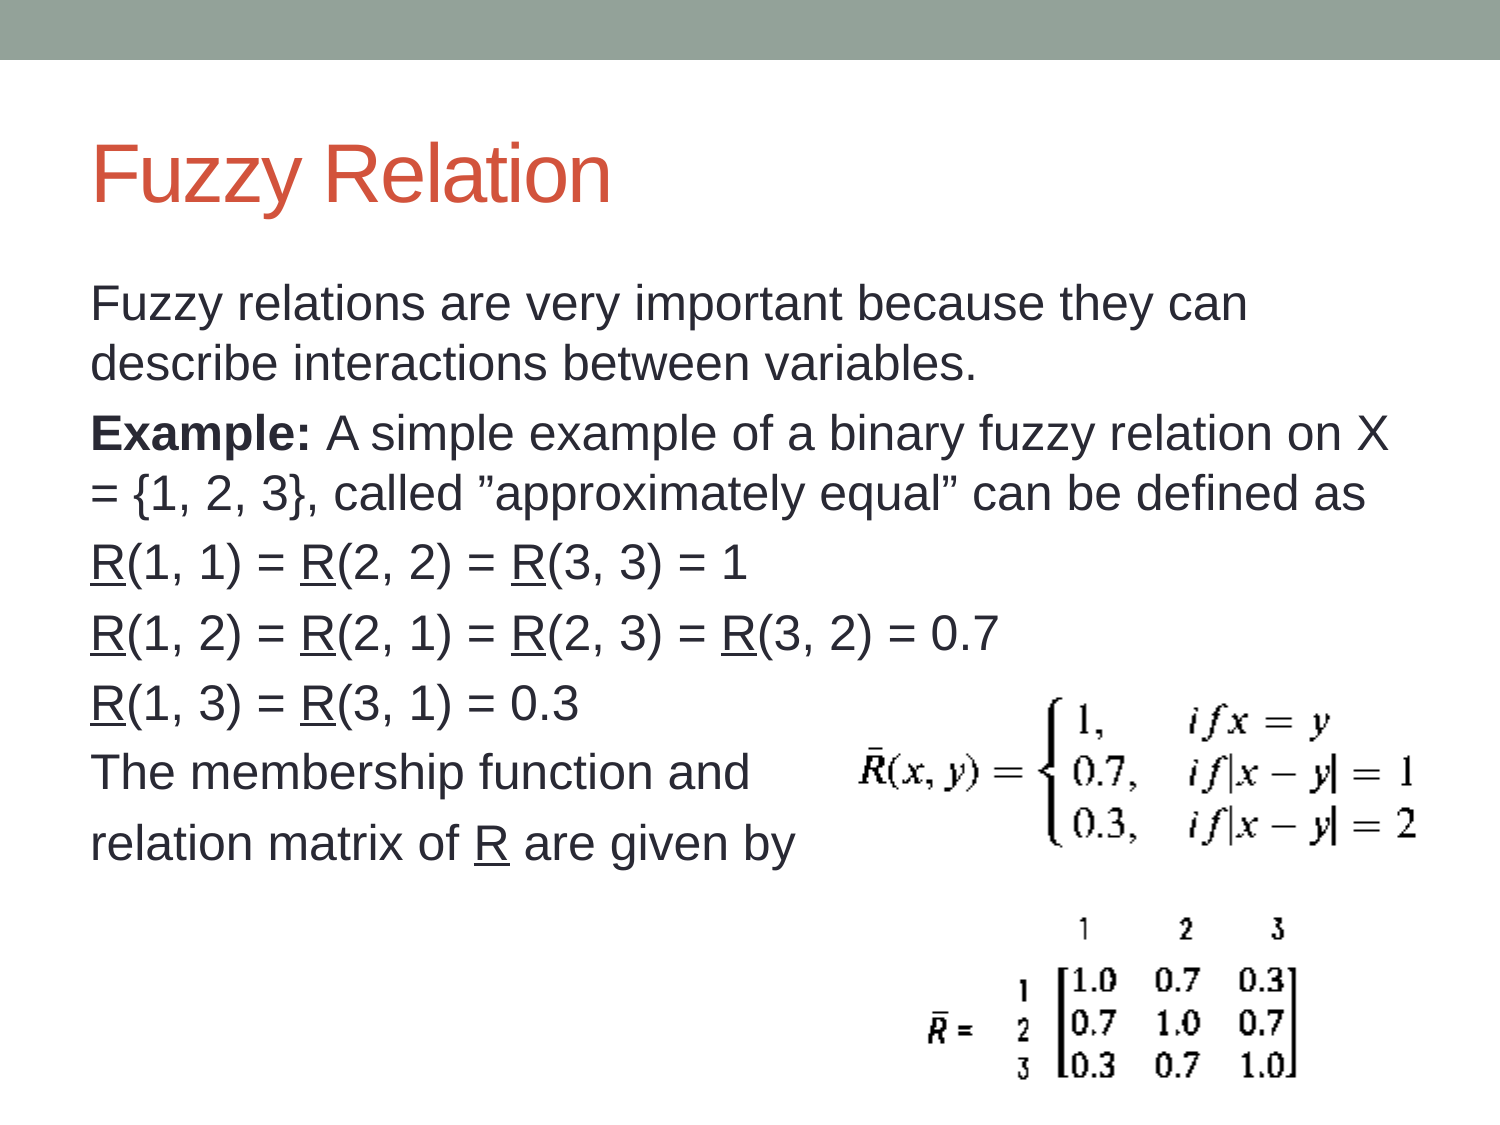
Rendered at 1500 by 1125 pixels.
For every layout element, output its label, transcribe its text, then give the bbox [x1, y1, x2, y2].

picture [849, 674, 1451, 1120]
list Fuzzy relations are very important because they can describe interactions between variables. Example: A simple example of a binary fuzzy relation on X = {1, 2, 3}, called ”approximately equal” can be defined as R(1, 1) = R(2, 2) = R(3, 3) = 1 R(1, 2) = R(2, 1) = R(2, 3) = R(3, 2) = 0.7 R(1, 3) = R(3, 1) = 0.3 The membership function and relation matrix of R are given by [75, 262, 1425, 1063]
title Fuzzy Relation [75, 87, 1425, 250]
